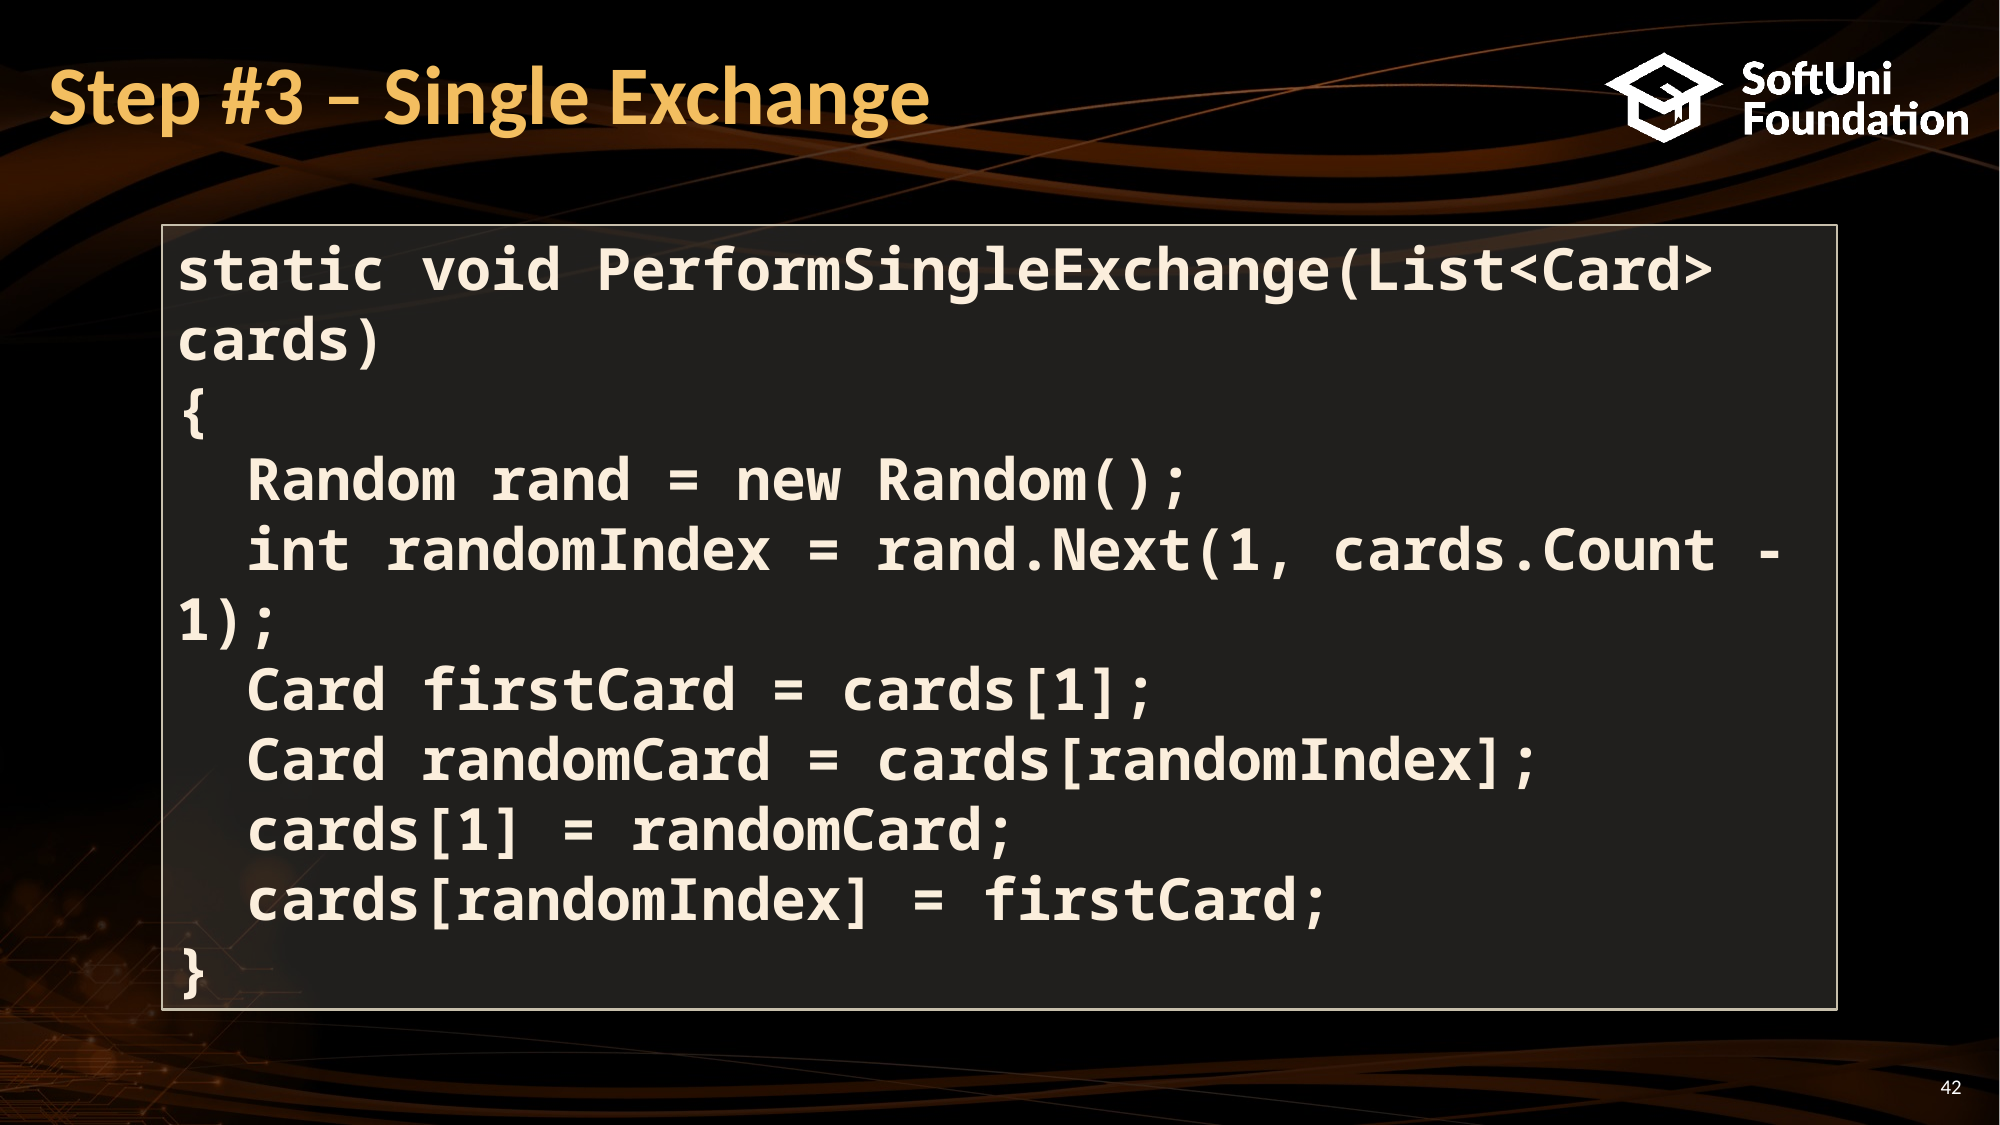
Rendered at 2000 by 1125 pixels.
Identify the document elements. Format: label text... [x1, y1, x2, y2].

picture [0, 0, 2000, 1125]
text_box static void PerformSingleExchange(List<Card> cards) { Random rand = new Random(); int randomIndex = rand.Next(1, cards.Count - 1); Card firstCard = cards[1]; Card randomCard = cards[randomIndex]; cards[1] = randomCard; cards[randomIndex] = firstCard; } [162, 224, 1838, 1010]
text_box <number> [1897, 1070, 1968, 1103]
text_box Step #3 – Single Exchange [30, 6, 1602, 189]
